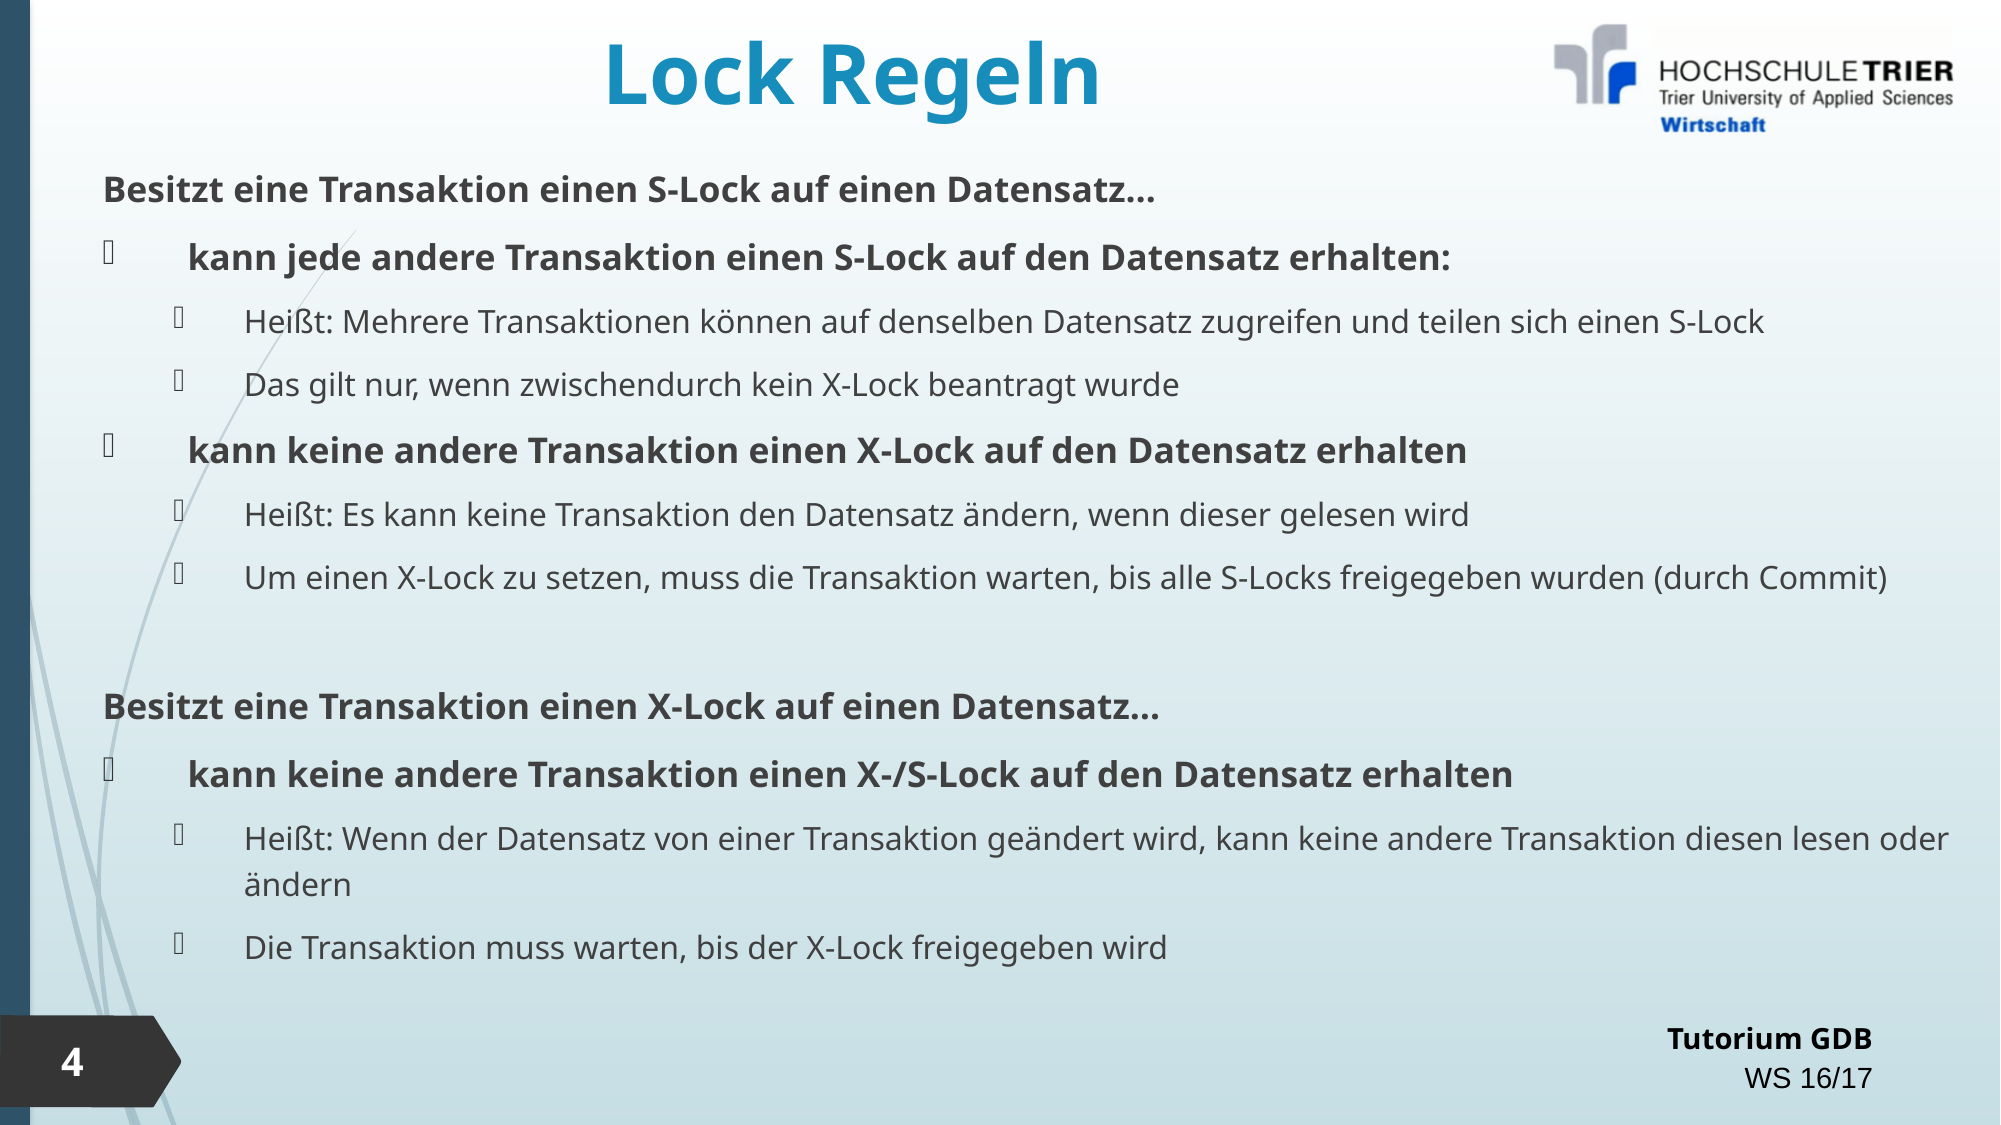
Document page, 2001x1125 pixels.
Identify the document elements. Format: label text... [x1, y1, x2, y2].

list Besitzt eine Transaktion einen S-Lock auf einen Datensatz… kann jede andere Transaktion einen S-Lock auf den Datensatz erhalten: Heißt: Mehrere Transaktionen können auf denselben Datensatz zugreifen und teilen sich einen S-Lock Das gilt nur, wenn zwischendurch kein X-Lock beantragt wurde kann keine andere Transaktion einen X-Lock auf den Datensatz erhalten Heißt: Es kann keine Transaktion den Datensatz ändern, wenn dieser gelesen wird Um einen X-Lock zu setzen, muss die Transaktion warten, bis alle S-Locks freigegeben wurden (durch Commit) Besitzt eine Transaktion einen X-Lock auf einen Datensatz… kann keine andere Transaktion einen X-/S-Lock auf den Datensatz erhalten Heißt: Wenn der Datensatz von einer Transaktion geändert wird, kann keine andere Transaktion diesen lesen oder ändern Die Transaktion muss warten, bis der X-Lock freigegeben wird [87, 150, 1978, 1030]
picture [1548, 13, 1966, 141]
title Lock Regeln [180, 13, 1526, 136]
